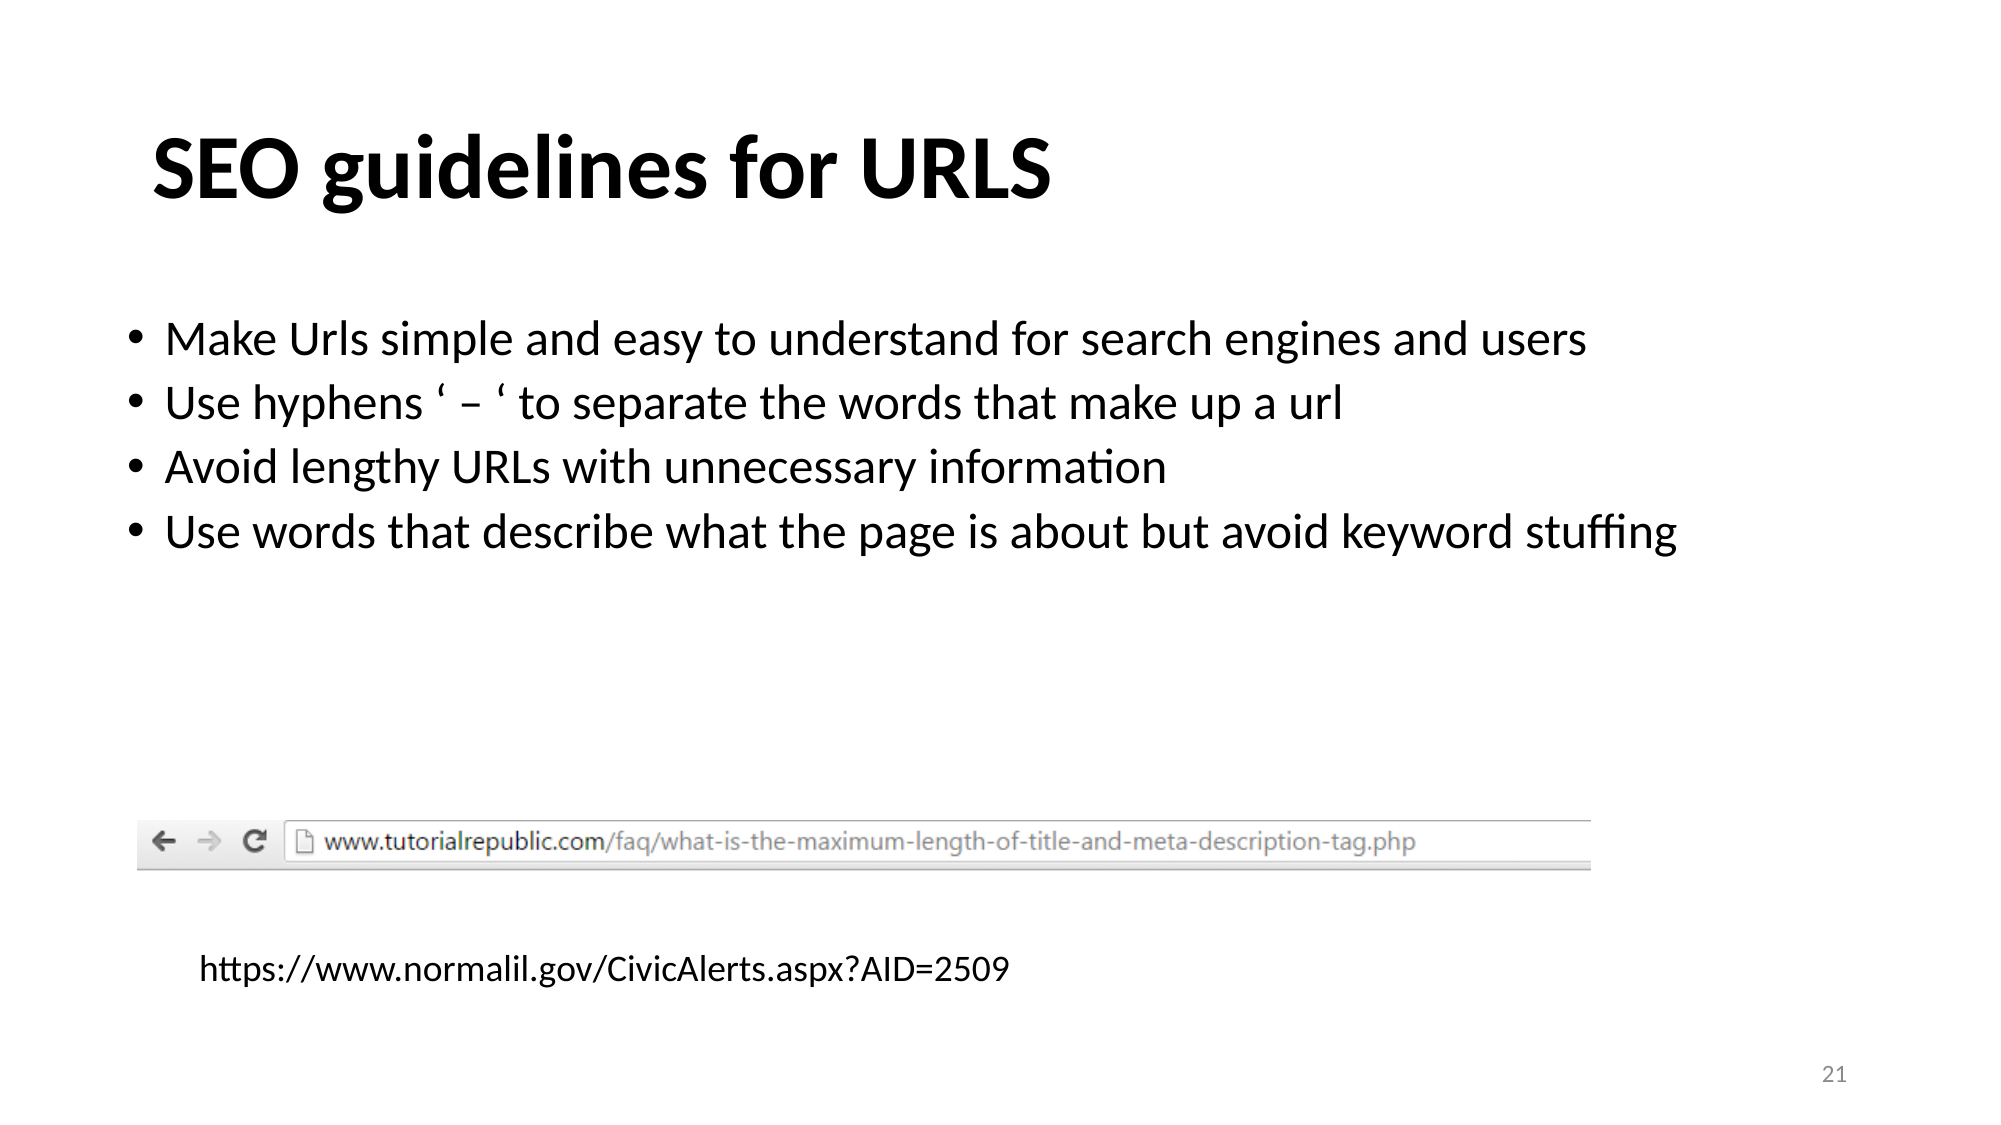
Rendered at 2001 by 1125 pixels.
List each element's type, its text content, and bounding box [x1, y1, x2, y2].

list Make Urls simple and easy to understand for search engines and users Use hyphens ‘ – ‘ to separate the words that make up a url Avoid lengthy URLs with unnecessary information Use words that describe what the page is about but avoid keyword stuffing [37, 304, 1919, 593]
picture [137, 820, 1591, 877]
title SEO guidelines for URLS [137, 59, 1863, 278]
text_box https://www.normalil.gov/CivicAlerts.aspx?AID=2509 [184, 937, 1185, 997]
slide_number 21 [1412, 1042, 1863, 1103]
